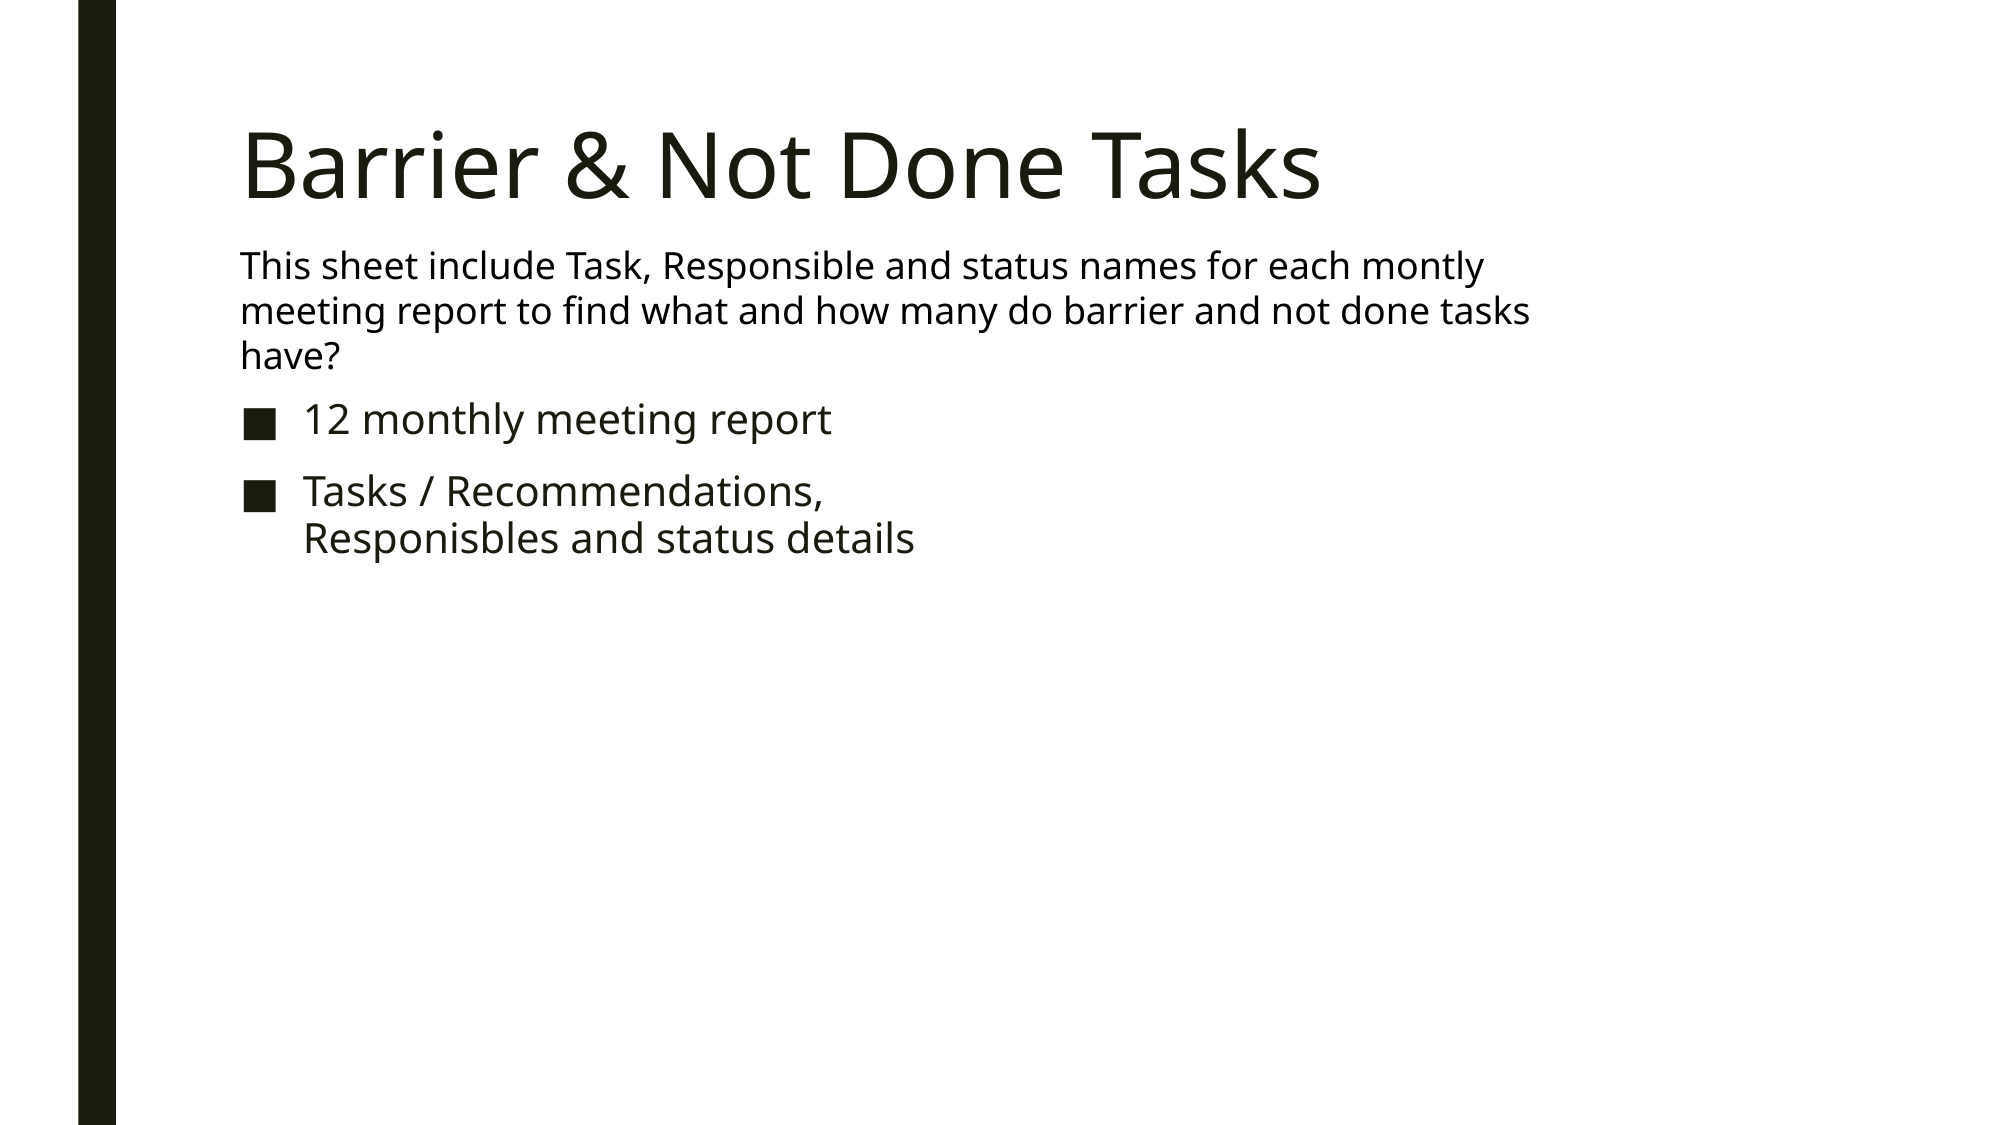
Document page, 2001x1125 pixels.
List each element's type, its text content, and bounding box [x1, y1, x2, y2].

list 12 monthly meeting report Tasks / Recommendations, Responisbles and status details [225, 389, 955, 977]
text_box This sheet include Task, Responsible and status names for each montly meeting report to find what and how many do barrier and not done tasks have? [225, 234, 1656, 385]
title Barrier & Not Done Tasks [225, 112, 1800, 357]
